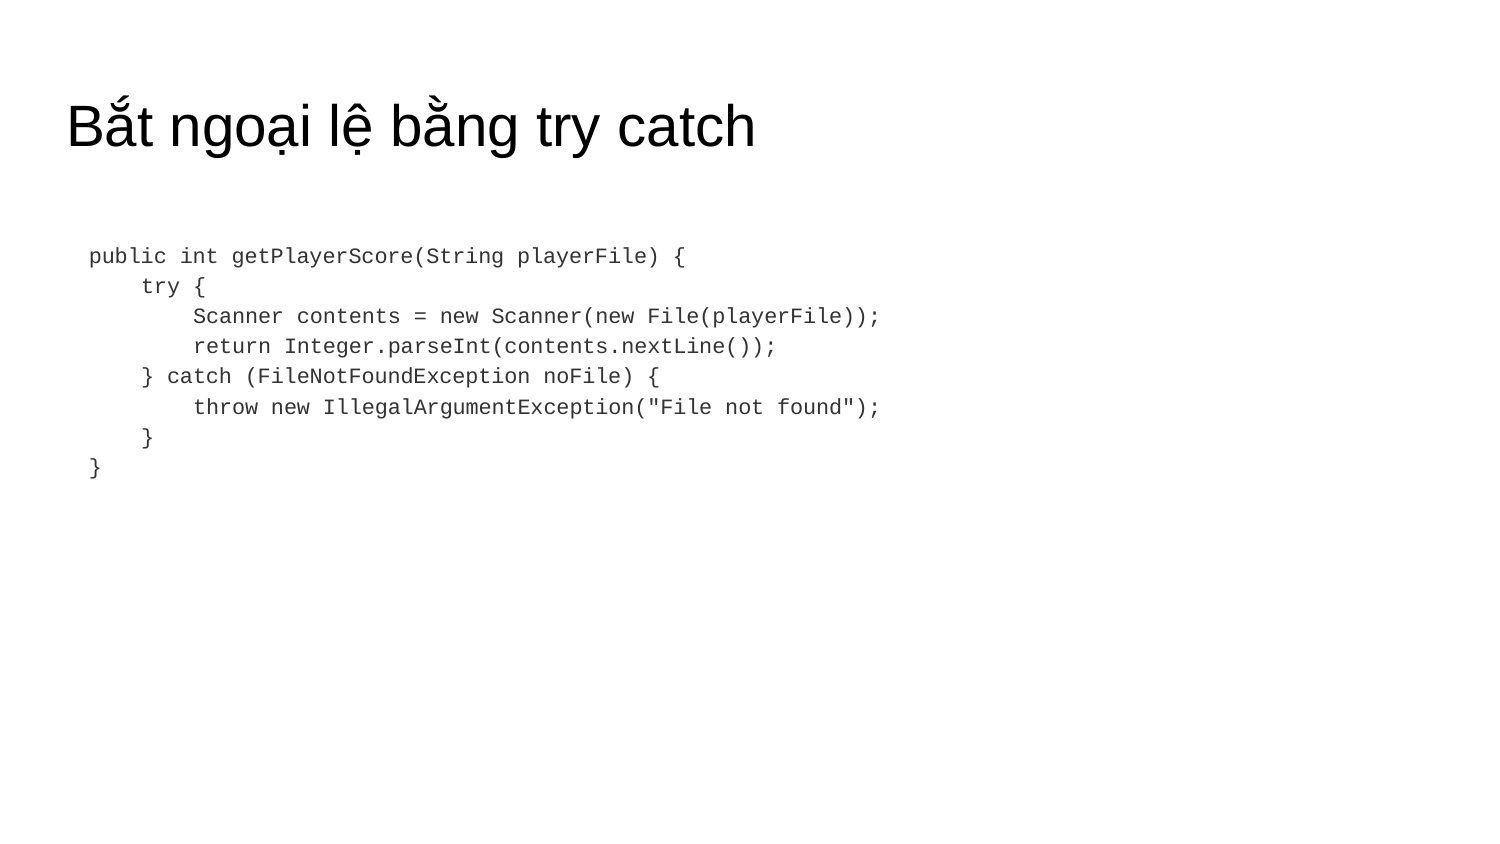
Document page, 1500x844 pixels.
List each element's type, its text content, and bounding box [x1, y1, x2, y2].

list public int getPlayerScore(String playerFile) { try { Scanner contents = new Scanner(new File(playerFile)); return Integer.parseInt(contents.nextLine()); } catch (FileNotFoundException noFile) { throw new IllegalArgumentException("File not found"); } } [51, 222, 1449, 646]
title Bắt ngoại lệ bằng try catch [51, 72, 1449, 167]
